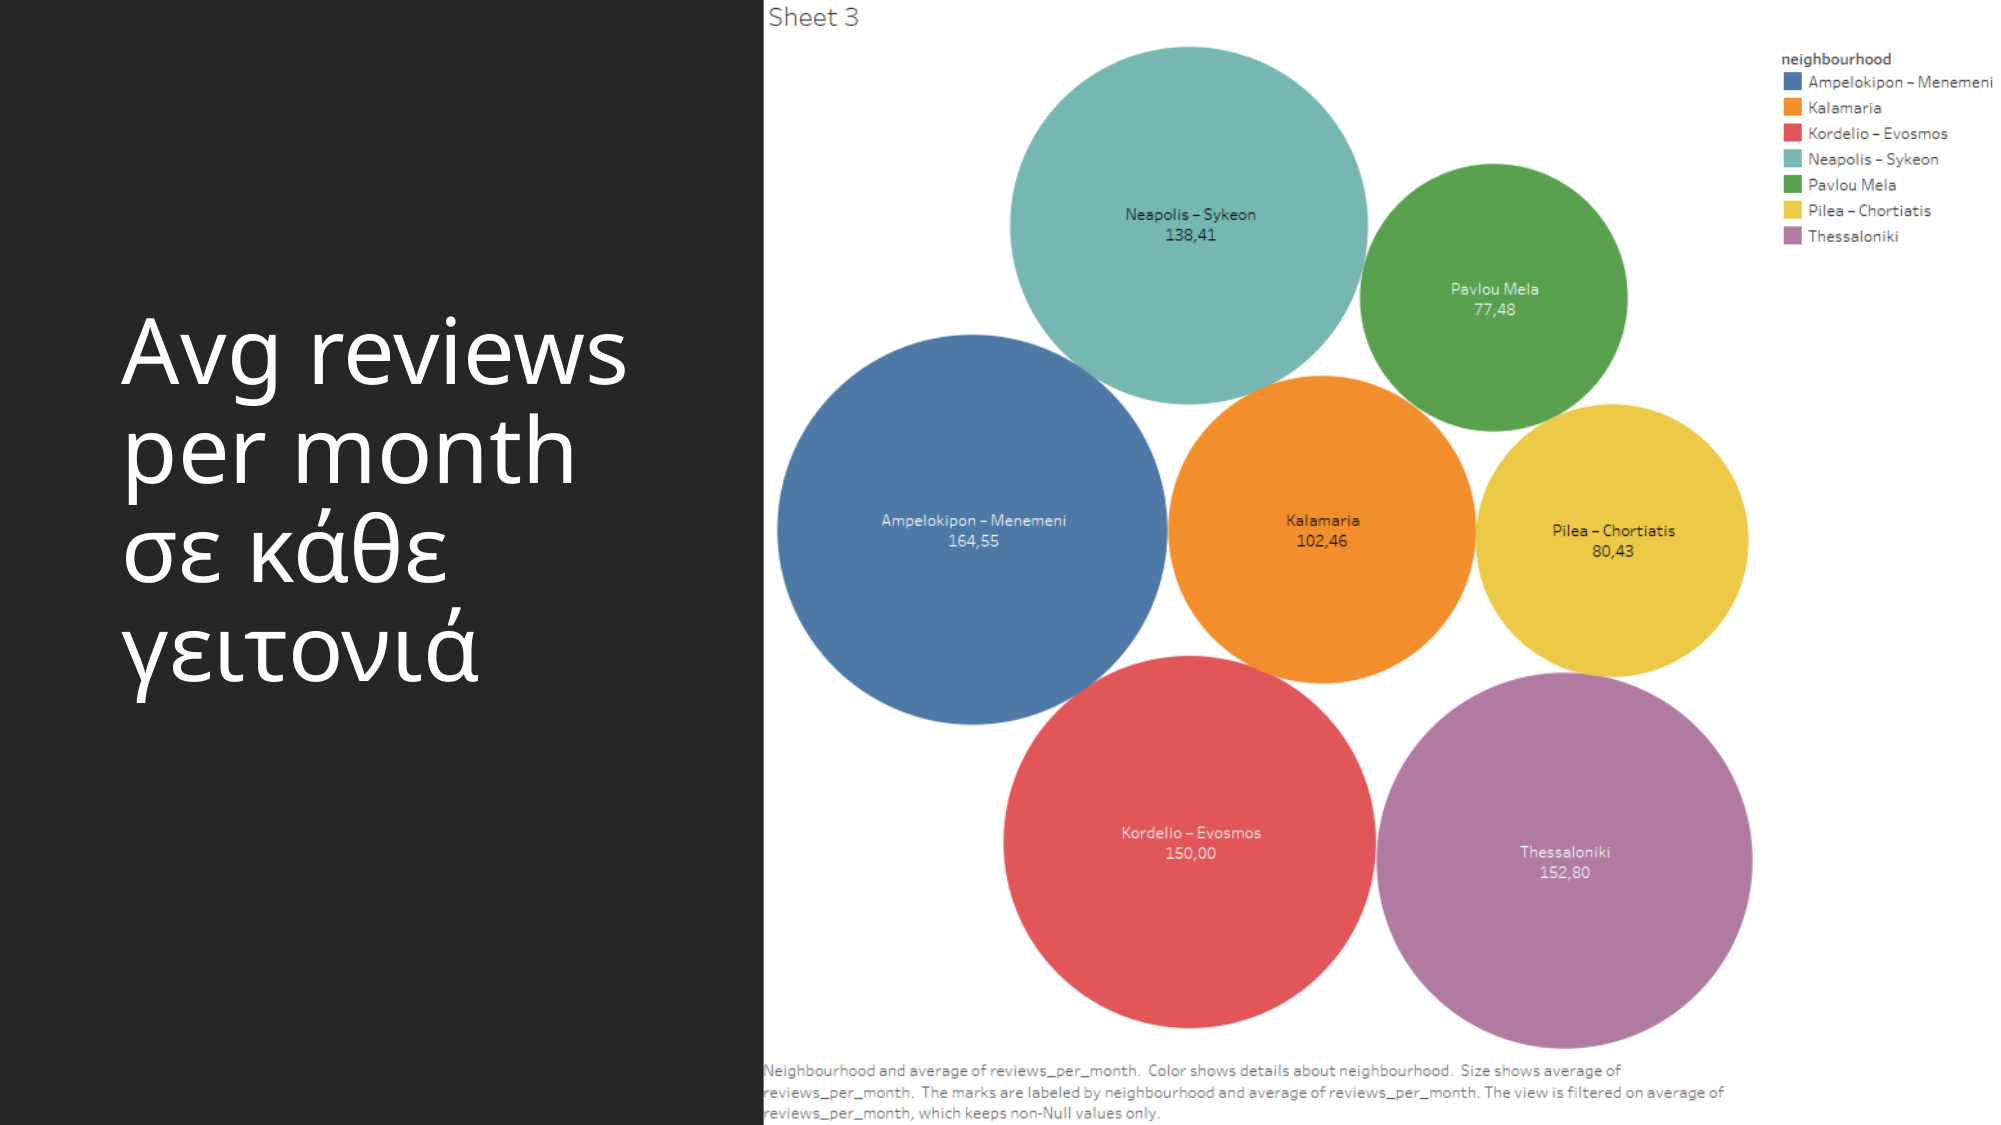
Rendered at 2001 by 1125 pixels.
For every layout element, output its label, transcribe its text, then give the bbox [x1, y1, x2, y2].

text_box [0, 0, 763, 1125]
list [763, 0, 2000, 1125]
title Avg reviews per month σε κάθε γειτονιά [106, 104, 661, 709]
